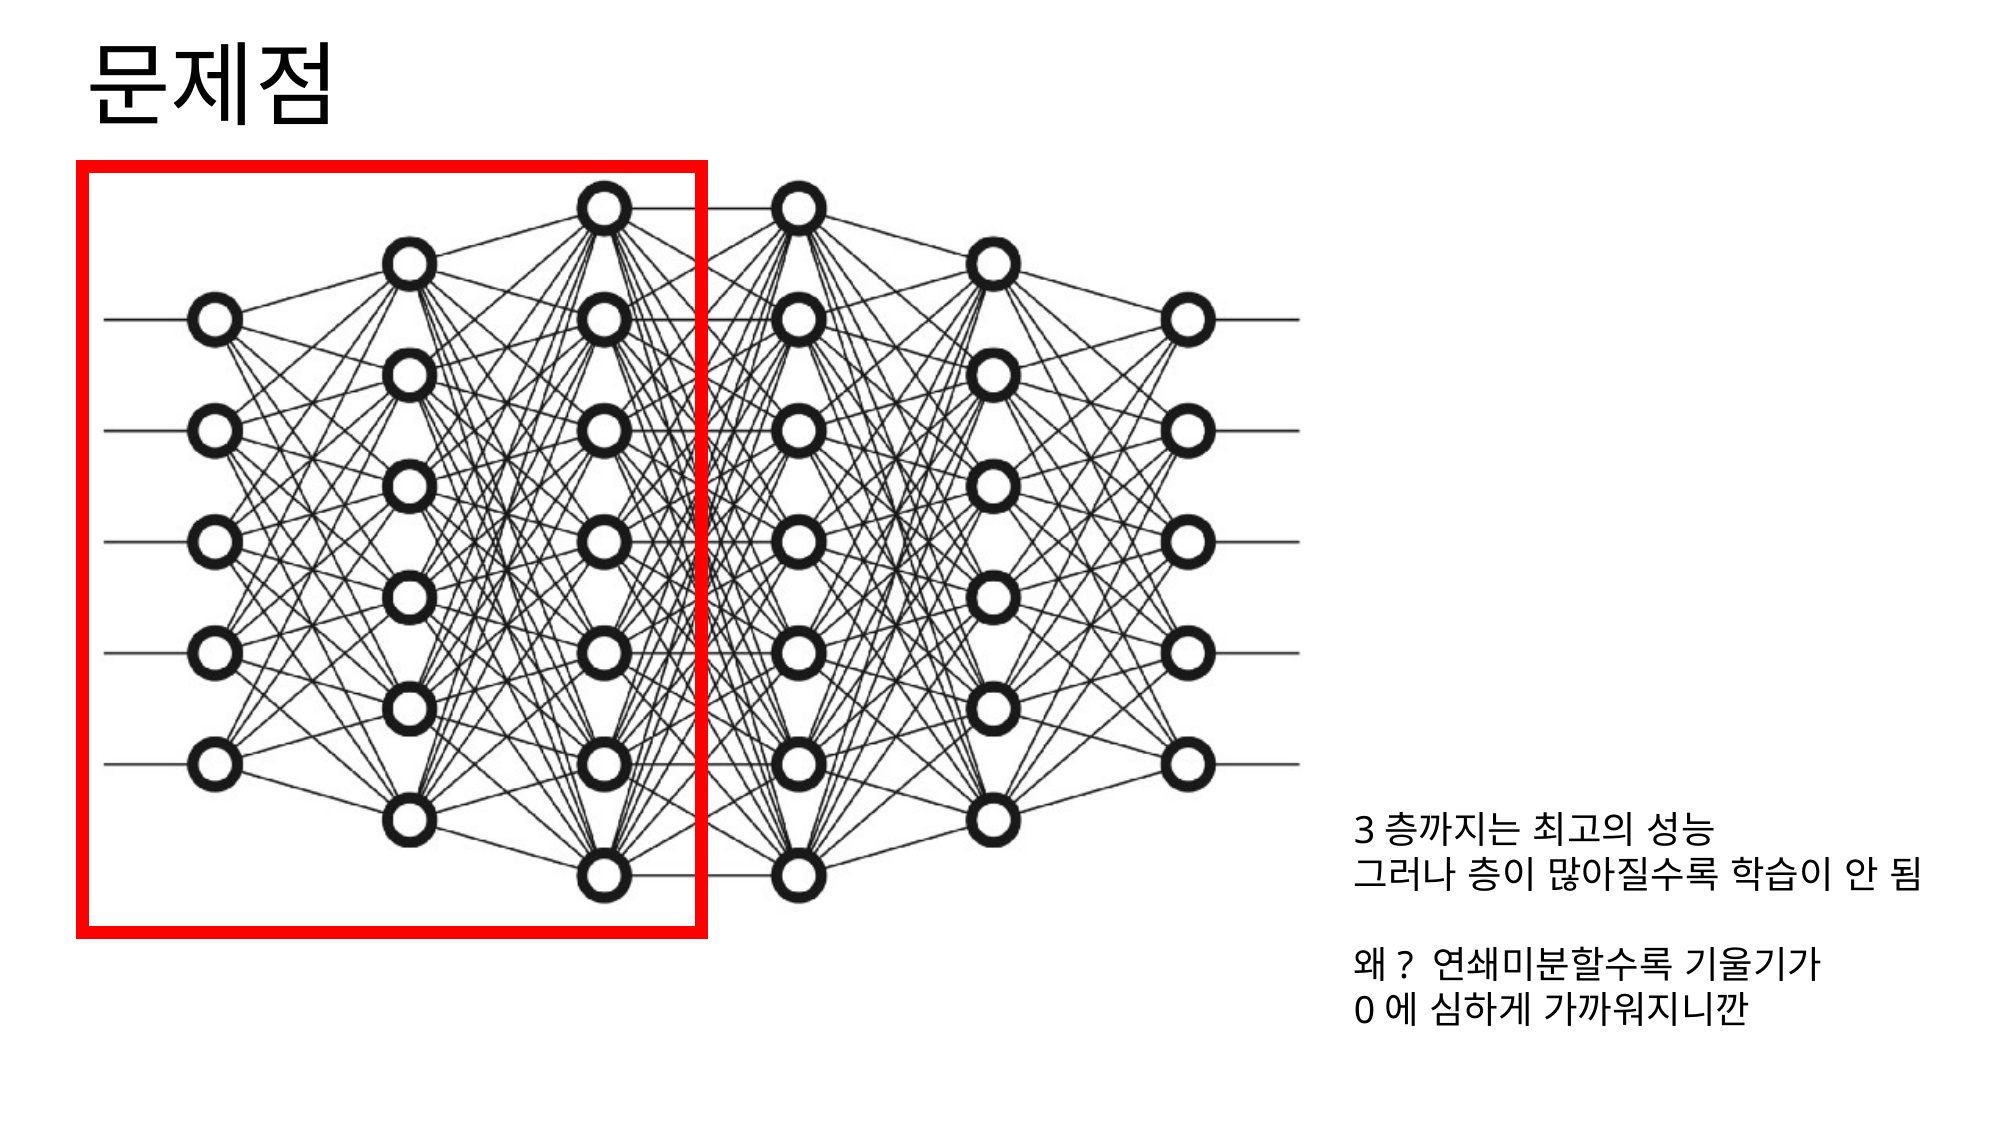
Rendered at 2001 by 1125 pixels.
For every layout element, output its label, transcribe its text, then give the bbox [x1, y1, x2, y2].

text_box 문제점 [71, 19, 355, 145]
text_box 3층까지는 최고의 성능 그러나 층이 많아질수록 학습이 안 됨 왜? 연쇄미분할수록 기울기가 0에 심하게 가까워지니깐 [1339, 798, 1939, 1039]
picture [76, 125, 1327, 959]
